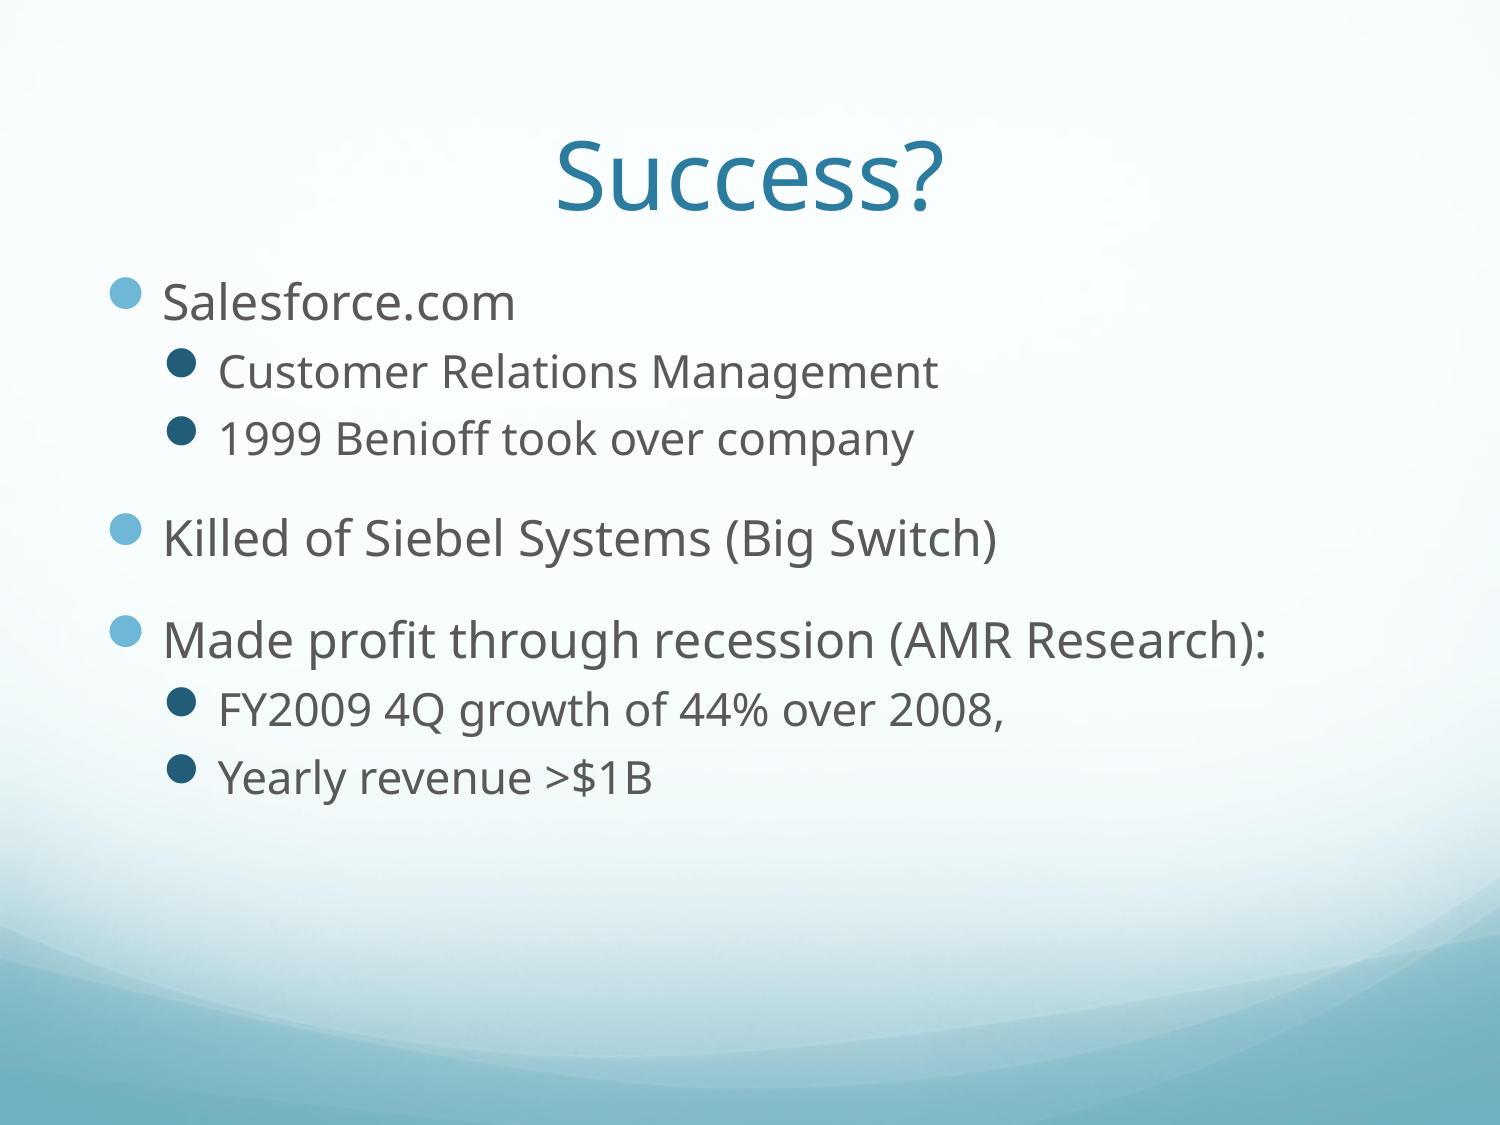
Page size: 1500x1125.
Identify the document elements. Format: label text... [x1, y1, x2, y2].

title Success? [90, 17, 1410, 237]
list Salesforce.com Customer Relations Management 1999 Benioff took over company Killed of Siebel Systems (Big Switch) Made profit through recession (AMR Research): FY2009 4Q growth of 44% over 2008, Yearly revenue >$1B [90, 262, 1410, 975]
